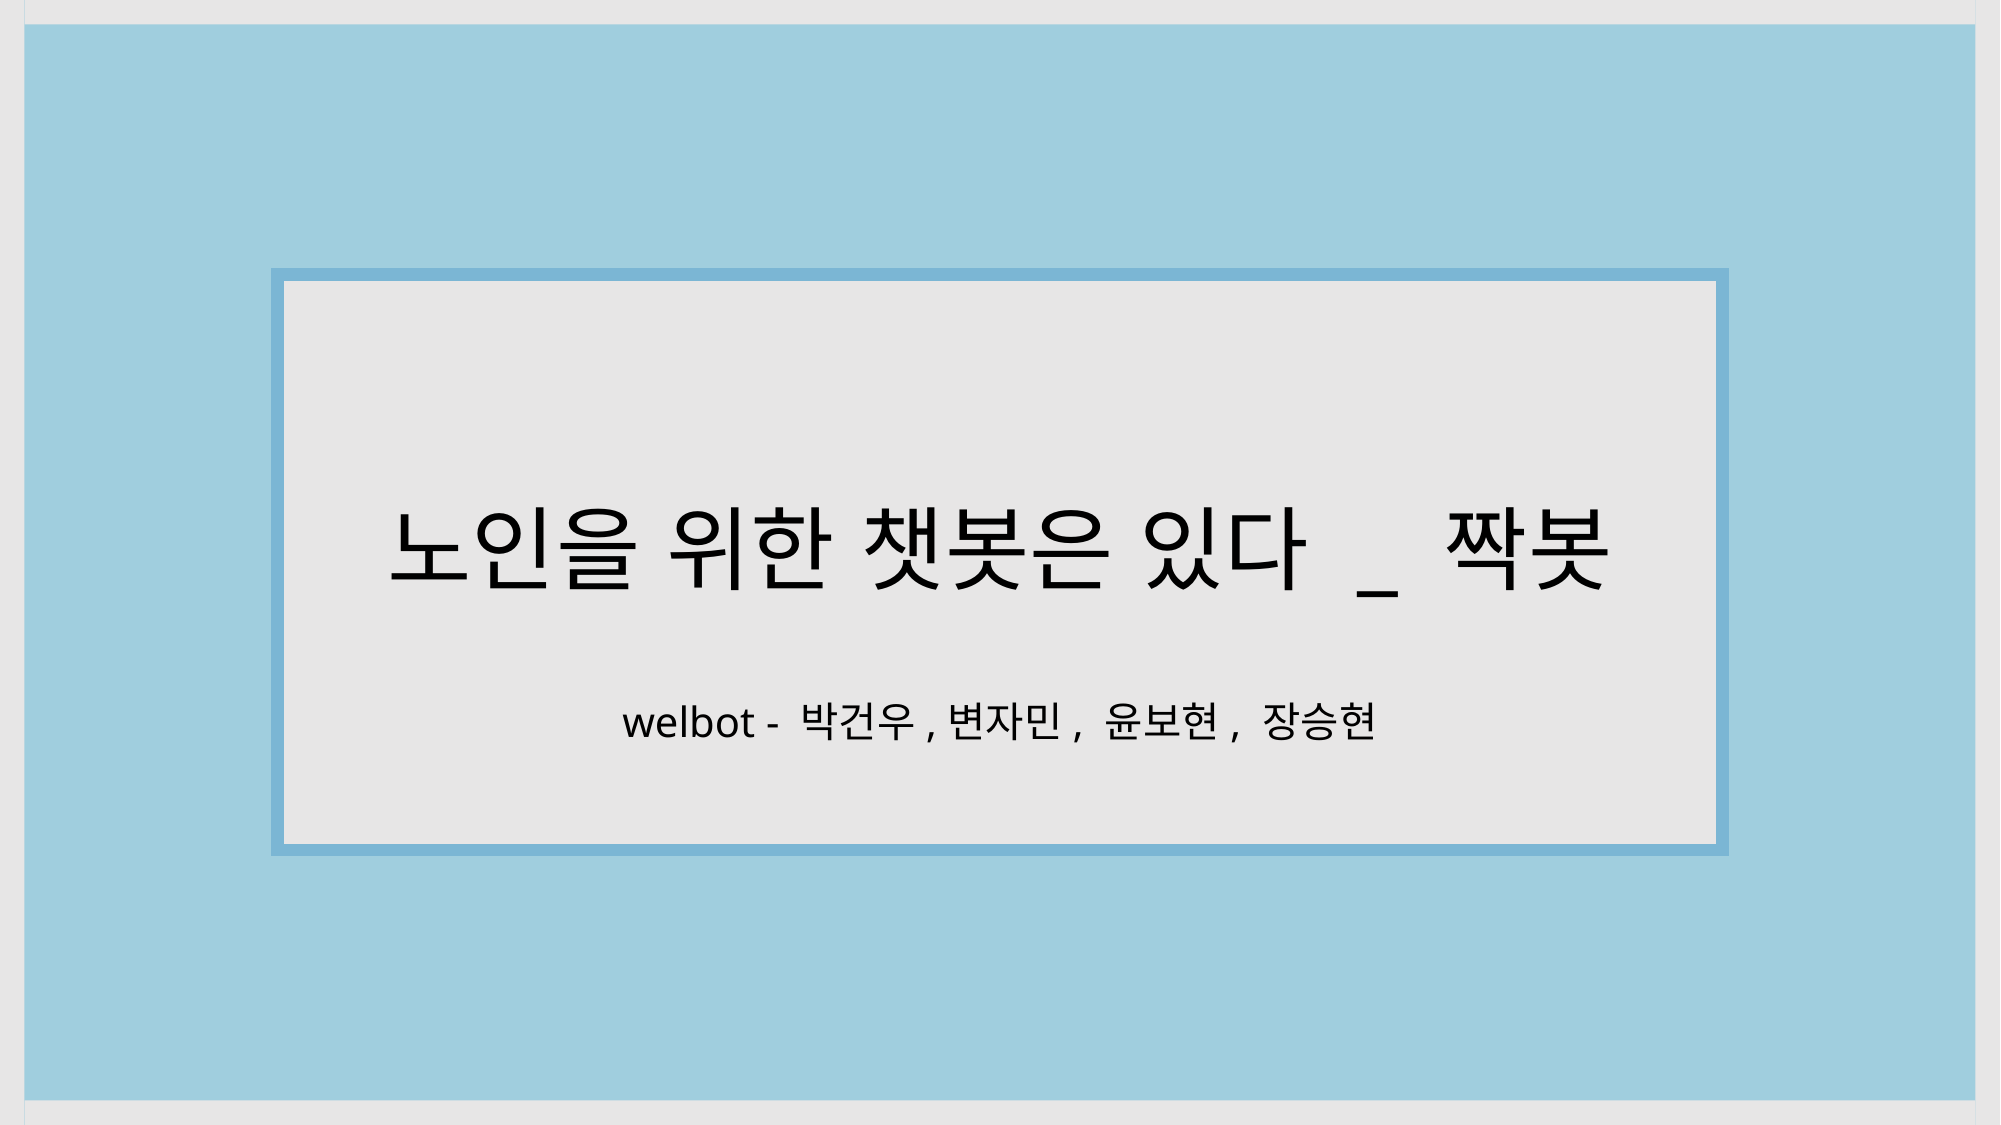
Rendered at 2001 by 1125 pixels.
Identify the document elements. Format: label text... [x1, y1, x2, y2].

title 노인을 위한 챗봇은 있다 _ 짝봇 [352, 437, 1648, 611]
subtitle welbot - 박건우,변자민, 윤보현, 장승현 [481, 693, 1519, 781]
